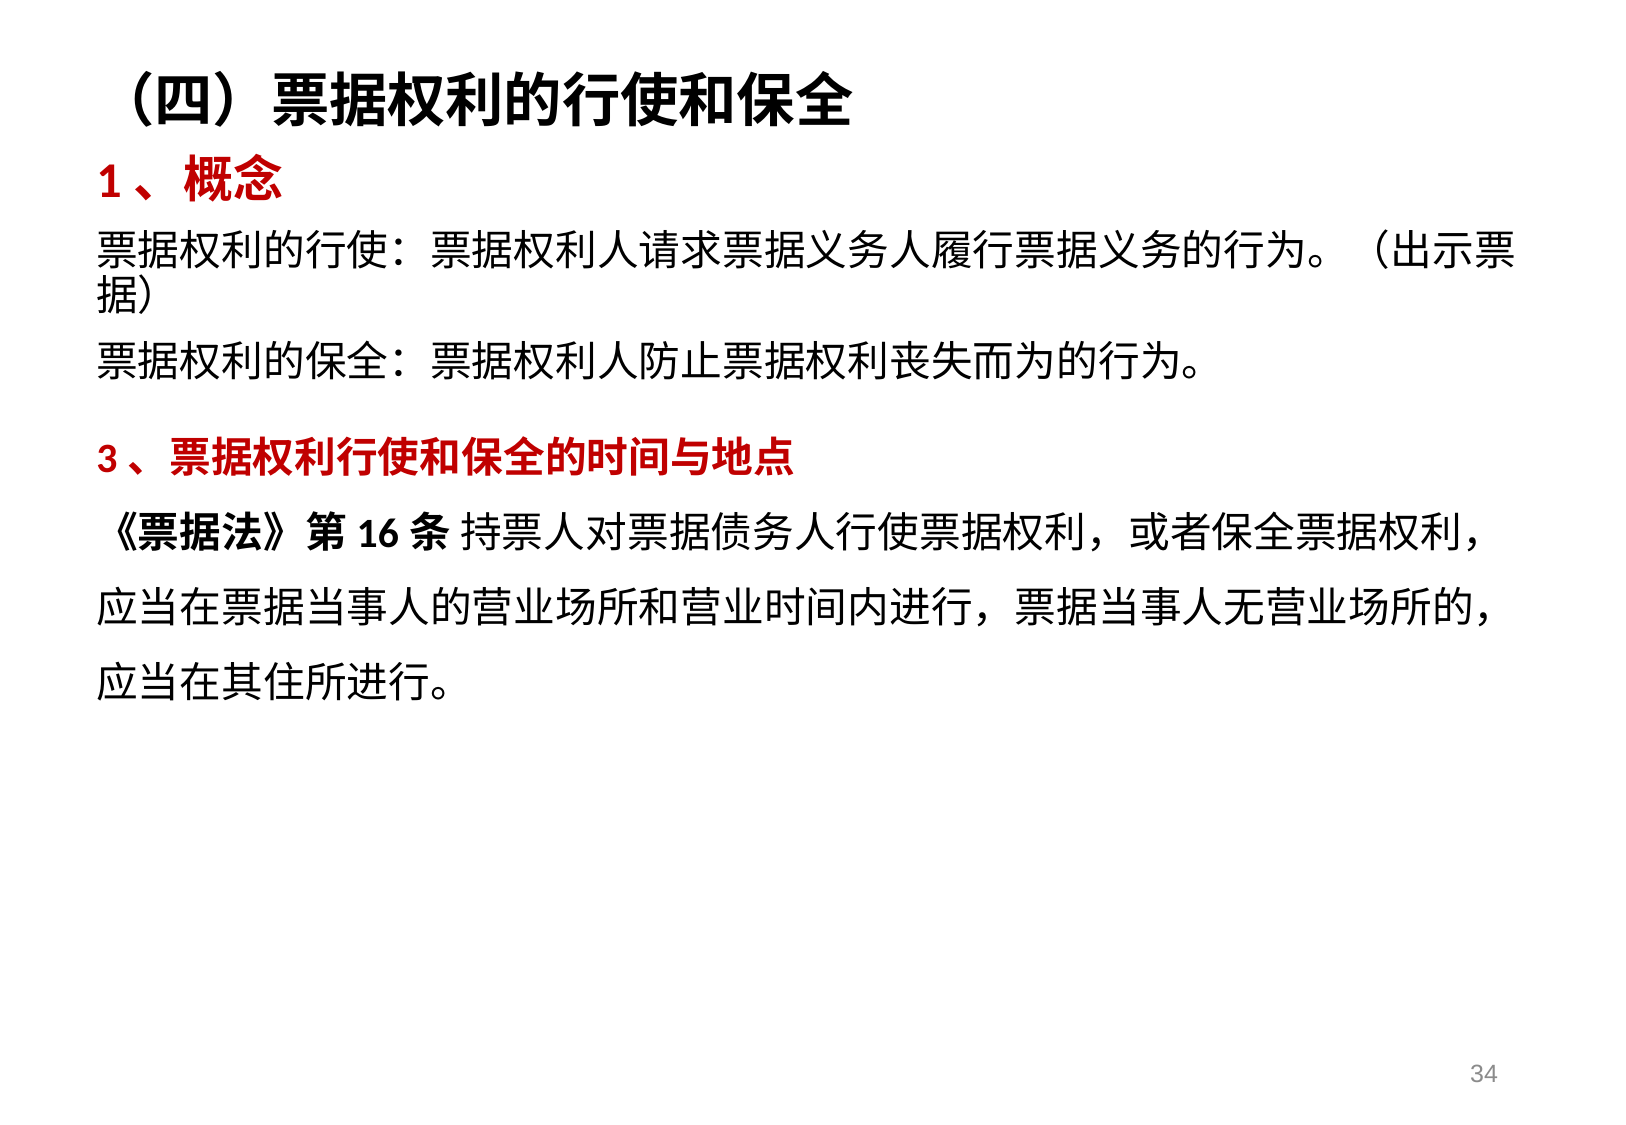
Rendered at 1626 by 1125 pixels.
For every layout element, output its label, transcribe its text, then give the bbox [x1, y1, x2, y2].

slide_number 34 [1147, 1042, 1514, 1103]
list （四）票据权利的行使和保全 1、概念 票据权利的行使：票据权利人请求票据义务人履行票据义务的行为。（出示票据） 票据权利的保全：票据权利人防止票据权利丧失而为的行为。 3、票据权利行使和保全的时间与地点 《票据法》第16条 持票人对票据债务人行使票据权利，或者保全票据权利，应当在票据当事人的营业场所和营业时间内进行，票据当事人无营业场所的，应当在其住所进行。 [81, 63, 1544, 1042]
